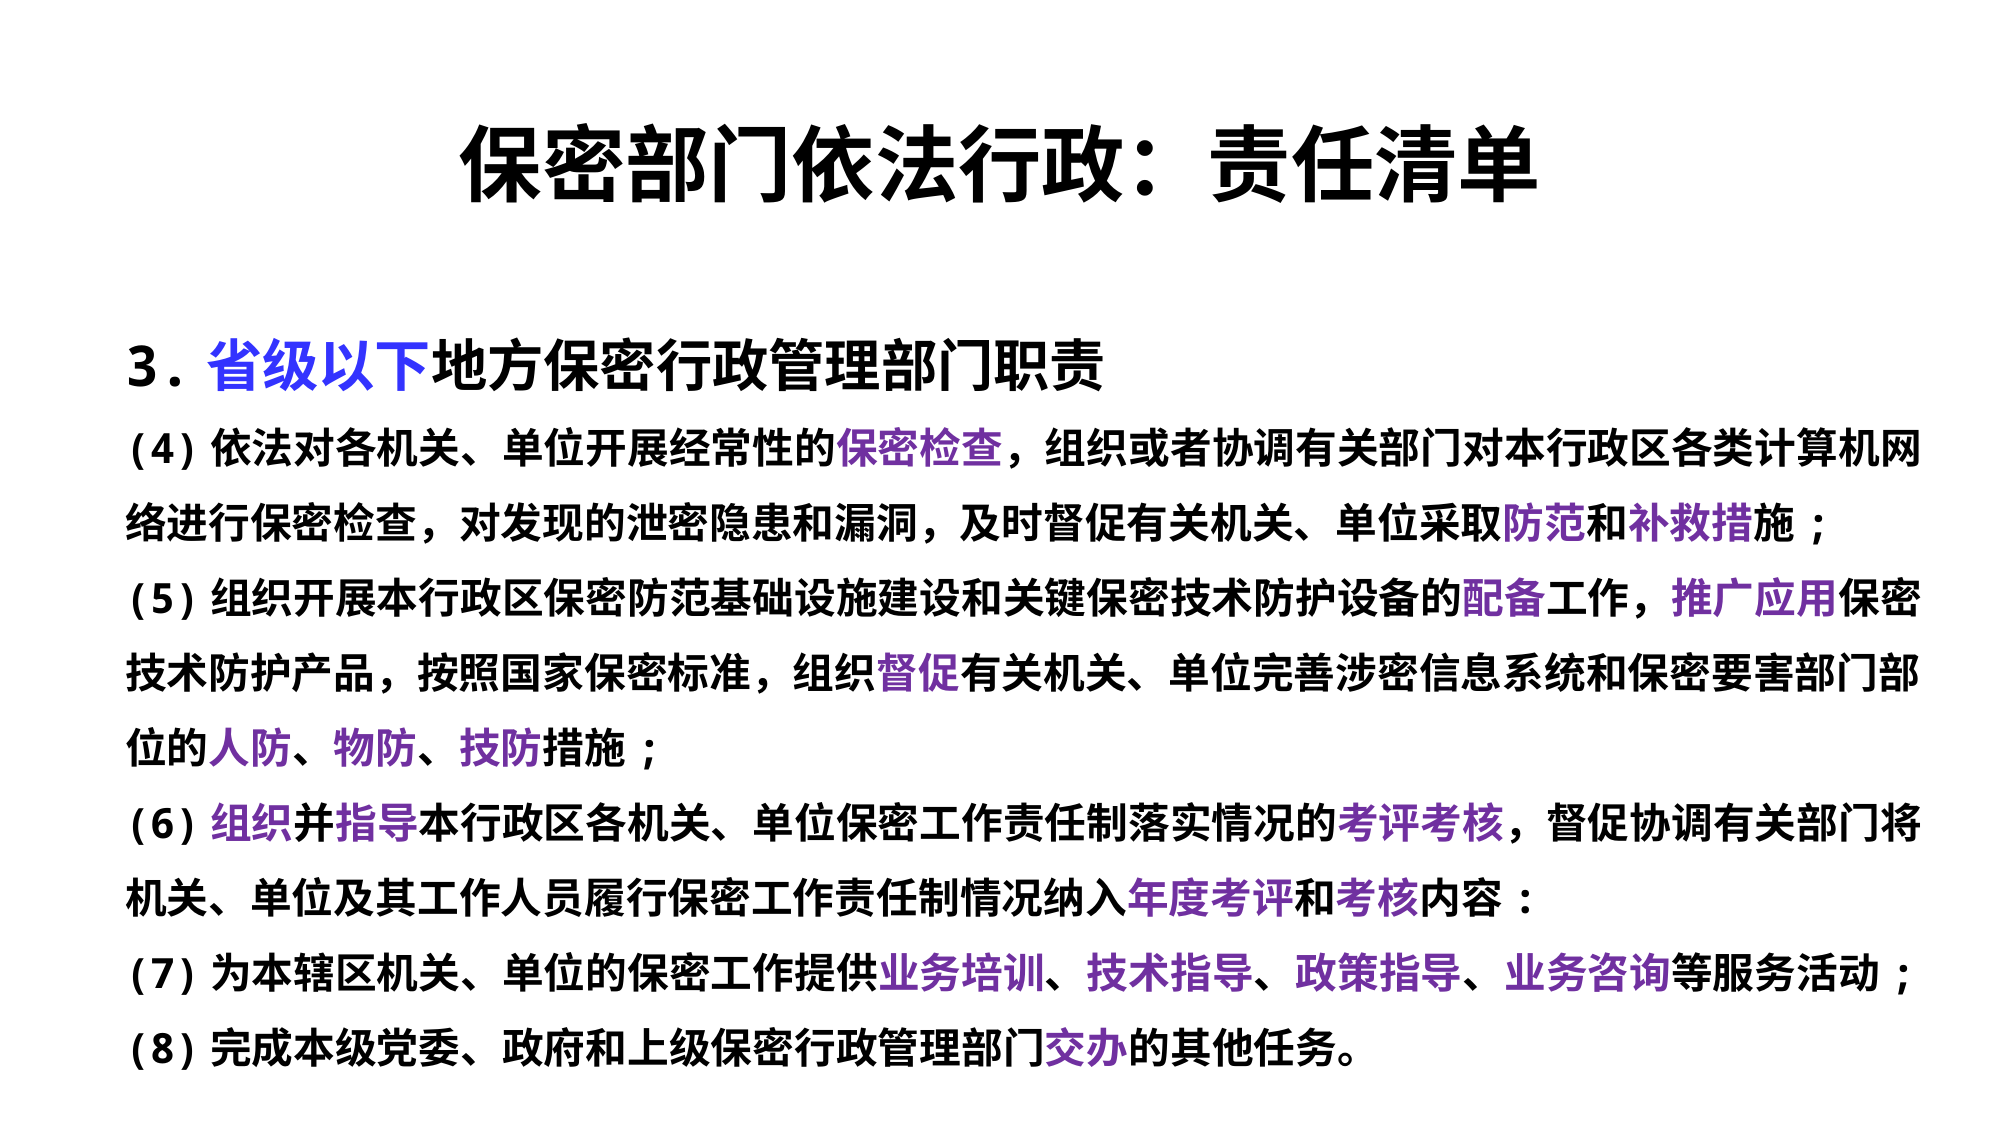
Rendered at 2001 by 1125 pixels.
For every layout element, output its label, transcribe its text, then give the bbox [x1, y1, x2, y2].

list 3.省级以下地方保密行政管理部门职责 (4)依法对各机关、单位开展经常性的保密检查，组织或者协调有关部门对本行政区各类计算机网络进行保密检查，对发现的泄密隐患和漏洞，及时督促有关机关、单位采取防范和补救措施; (5)组织开展本行政区保密防范基础设施建设和关键保密技术防护设备的配备工作，推广应用保密技术防护产品，按照国家保密标准，组织督促有关机关、单位完善涉密信息系统和保密要害部门部位的人防、物防、技防措施; (6)组织并指导本行政区各机关、单位保密工作责任制落实情况的考评考核，督促协调有关部门将机关、单位及其工作人员履行保密工作责任制情况纳入年度考评和考核内容: (7)为本辖区机关、单位的保密工作提供业务培训、技术指导、政策指导、业务咨询等服务活动; (8)完成本级党委、政府和上级保密行政管理部门交办的其他任务。 [110, 254, 1961, 1056]
title 保密部门依法行政：责任清单 [137, 59, 1863, 254]
